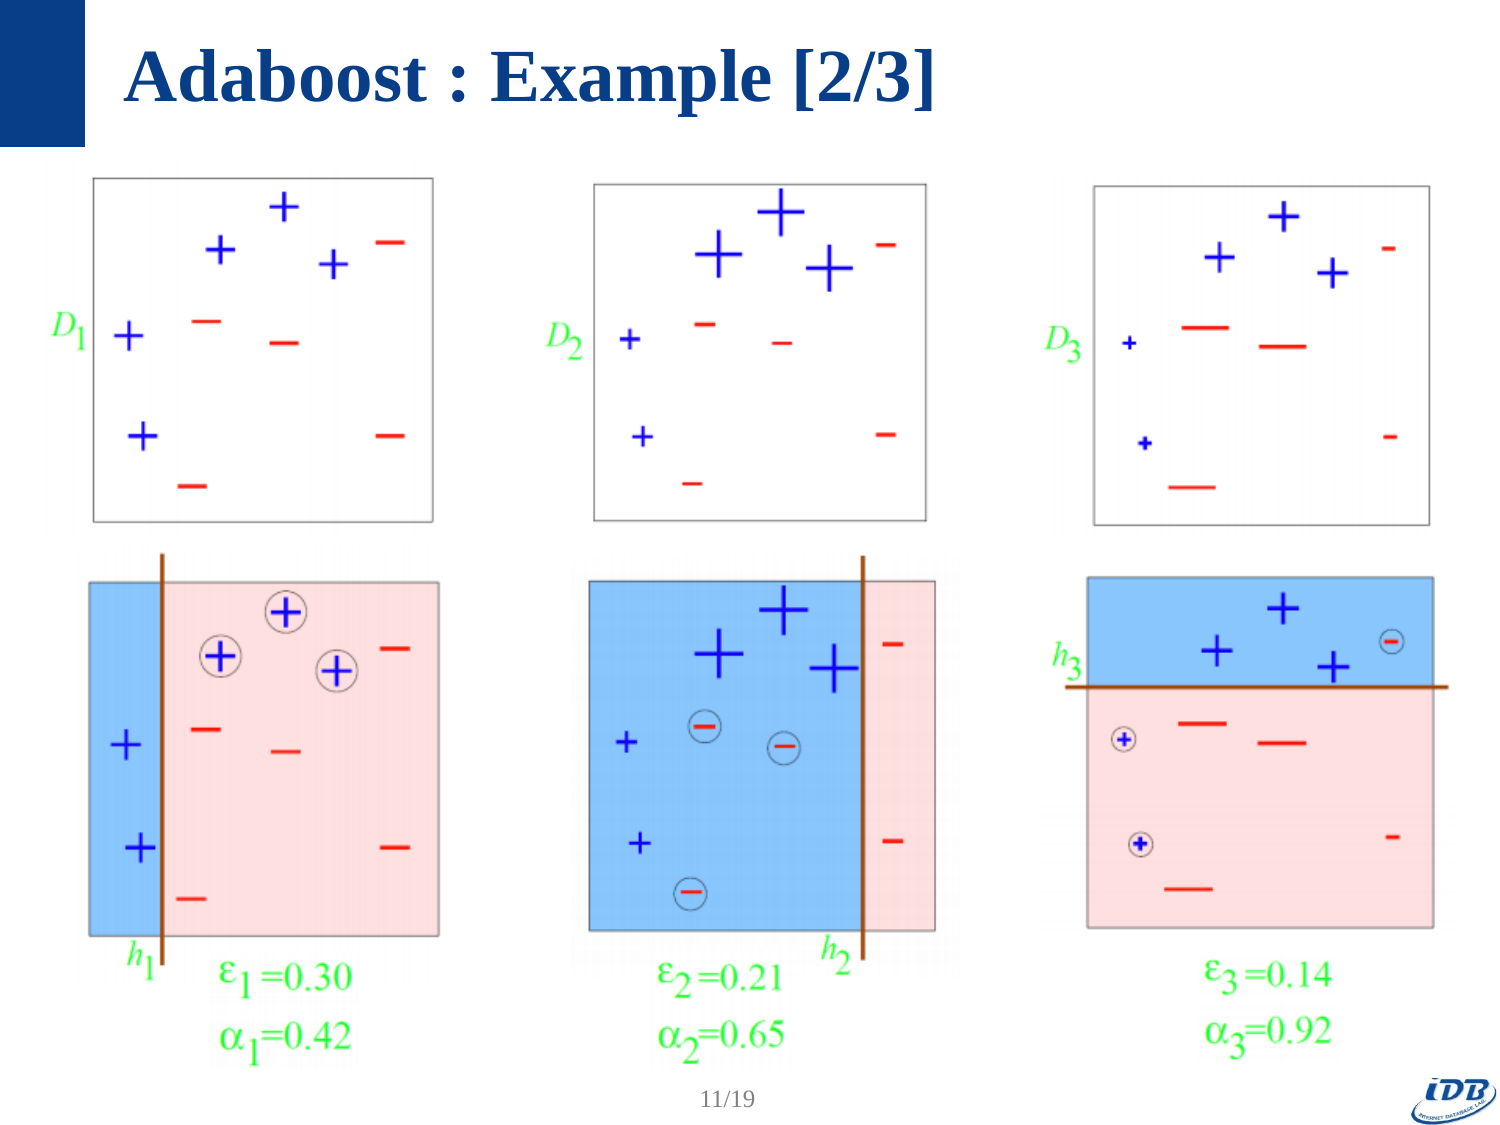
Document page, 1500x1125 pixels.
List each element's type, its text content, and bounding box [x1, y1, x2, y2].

picture [0, 0, 85, 147]
picture [43, 156, 1497, 1125]
title Adaboost : Example [2/3] [108, 15, 1379, 140]
